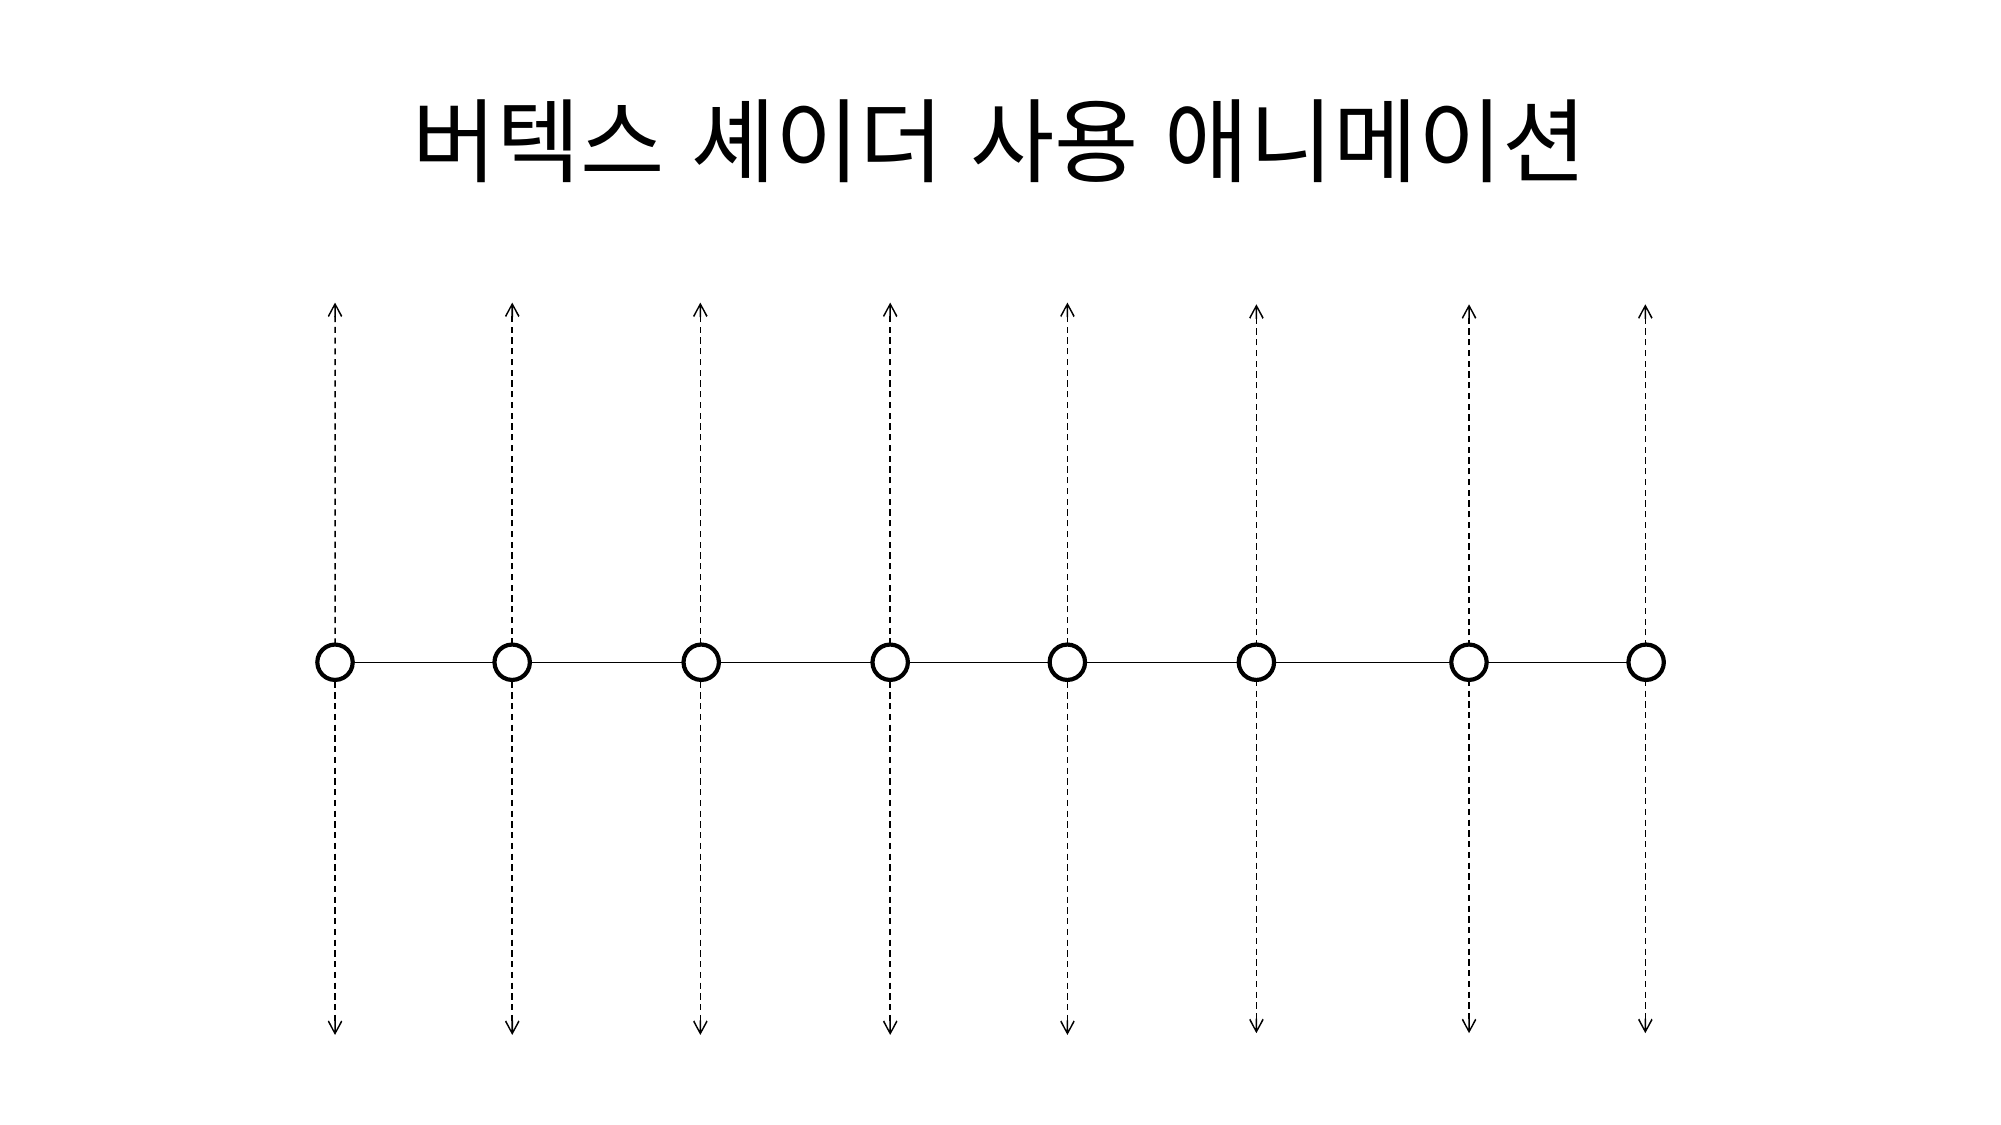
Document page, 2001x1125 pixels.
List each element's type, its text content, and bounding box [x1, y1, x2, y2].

title 버텍스 셰이더 사용 애니메이션 [99, 45, 1900, 233]
text_box [1236, 654, 1277, 678]
text_box [1449, 654, 1489, 678]
text_box [681, 654, 721, 678]
text_box [492, 654, 532, 678]
text_box [315, 643, 355, 682]
text_box [870, 654, 910, 678]
text_box [1047, 654, 1088, 678]
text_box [334, 679, 1646, 1036]
text_box [1626, 642, 1666, 682]
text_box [334, 302, 1646, 647]
